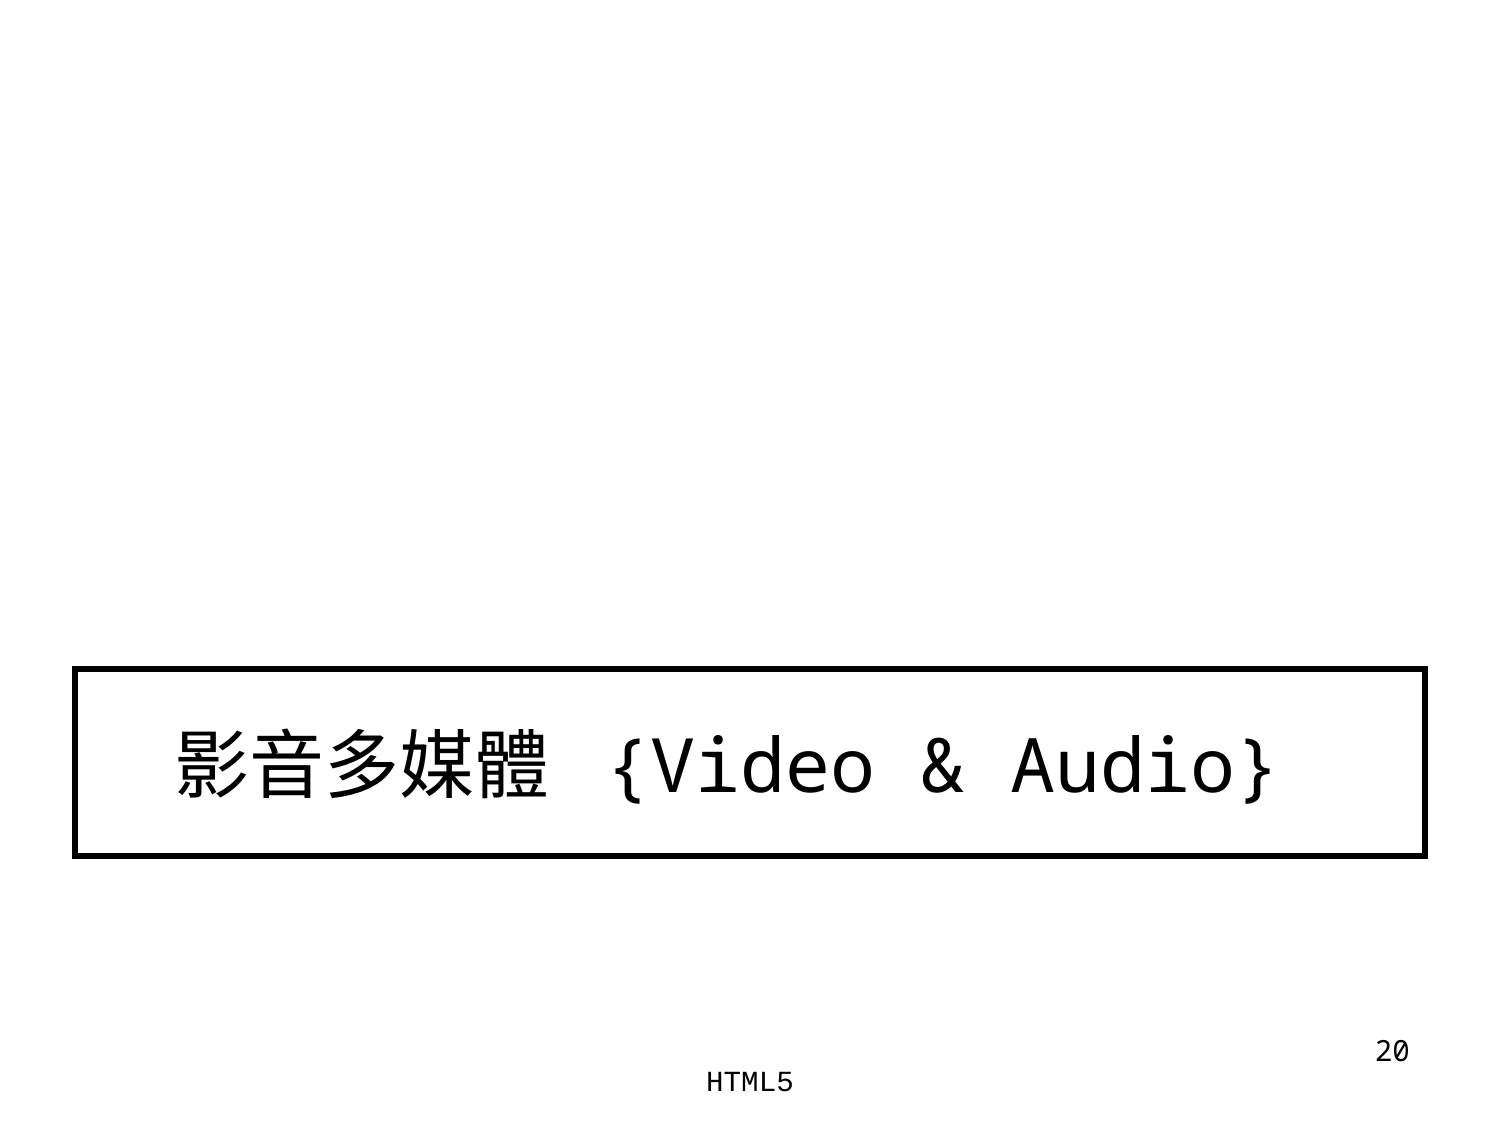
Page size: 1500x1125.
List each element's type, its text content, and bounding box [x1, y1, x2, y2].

title 影音多媒體 {Video & Audio} [75, 668, 1425, 857]
text_box ‹#› [1074, 1024, 1425, 1103]
text_box HTML5 [512, 1054, 988, 1125]
